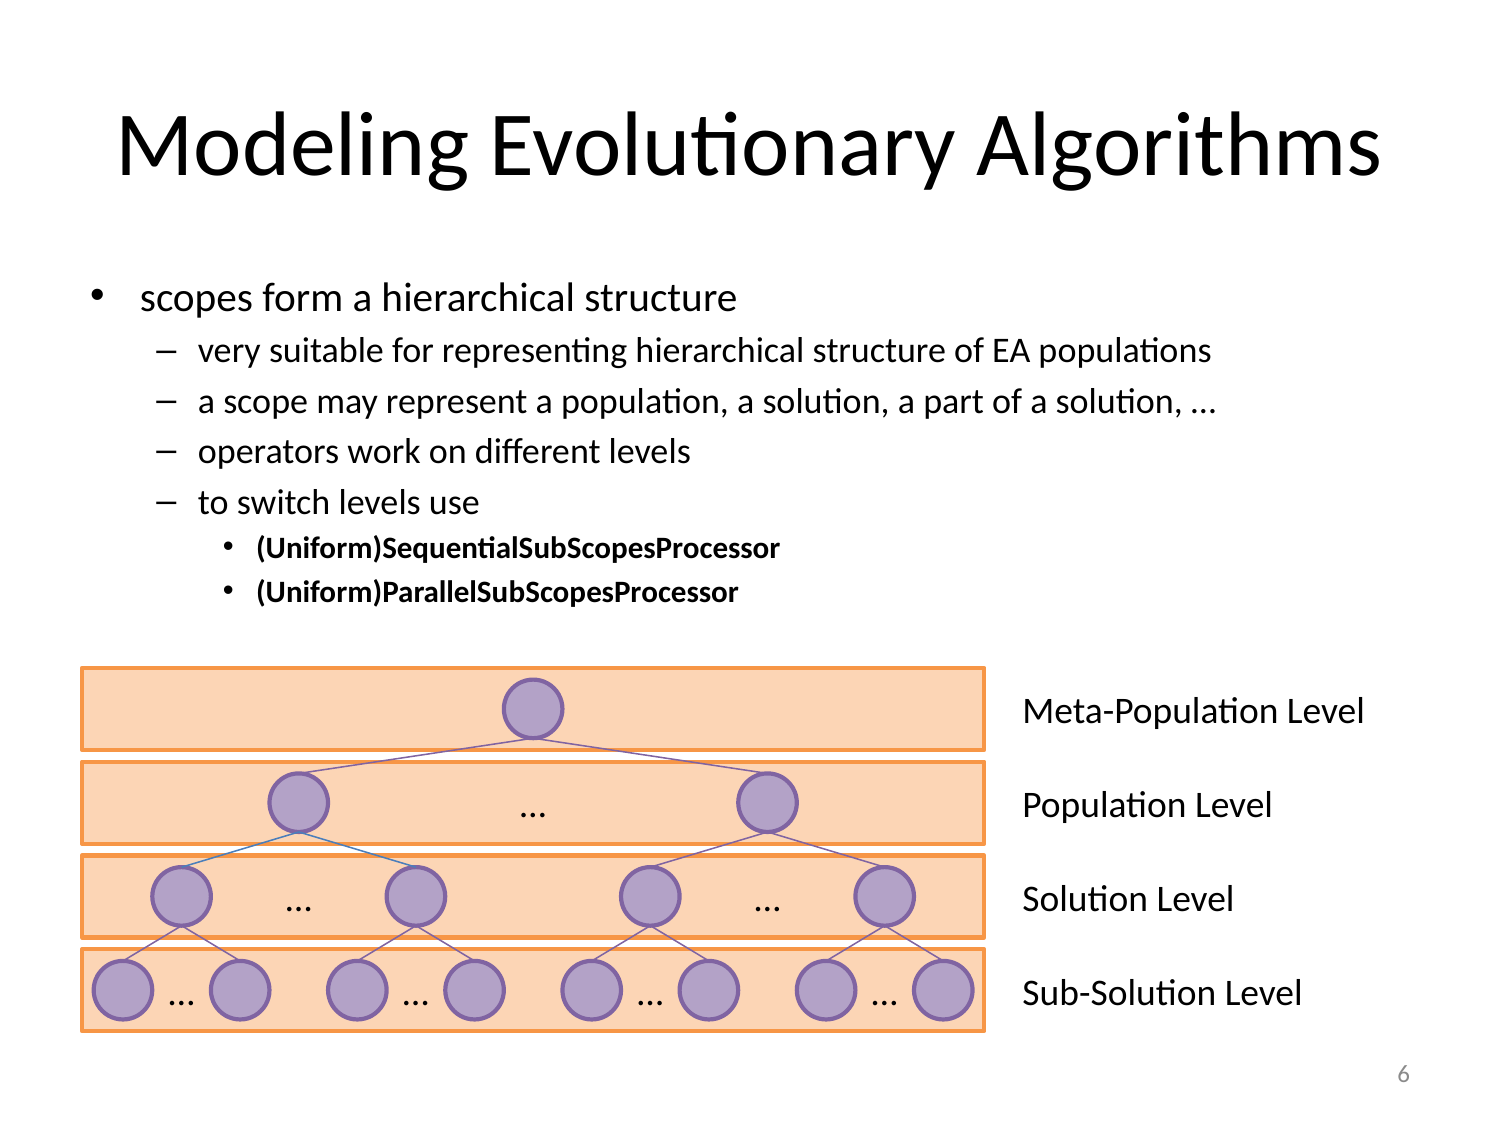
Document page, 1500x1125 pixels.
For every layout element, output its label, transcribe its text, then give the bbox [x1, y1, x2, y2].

slide_number 6 [1074, 1042, 1425, 1103]
title Modeling Evolutionary Algorithms [75, 45, 1425, 233]
list scopes form a hierarchical structure very suitable for representing hierarchical structure of EA populations a scope may represent a population, a solution, a part of a solution, … operators work on different levels to switch levels use (Uniform)SequentialSubScopesProcessor (Uniform)ParallelSubScopesProcessor [75, 262, 1425, 622]
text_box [81, 667, 1419, 1032]
